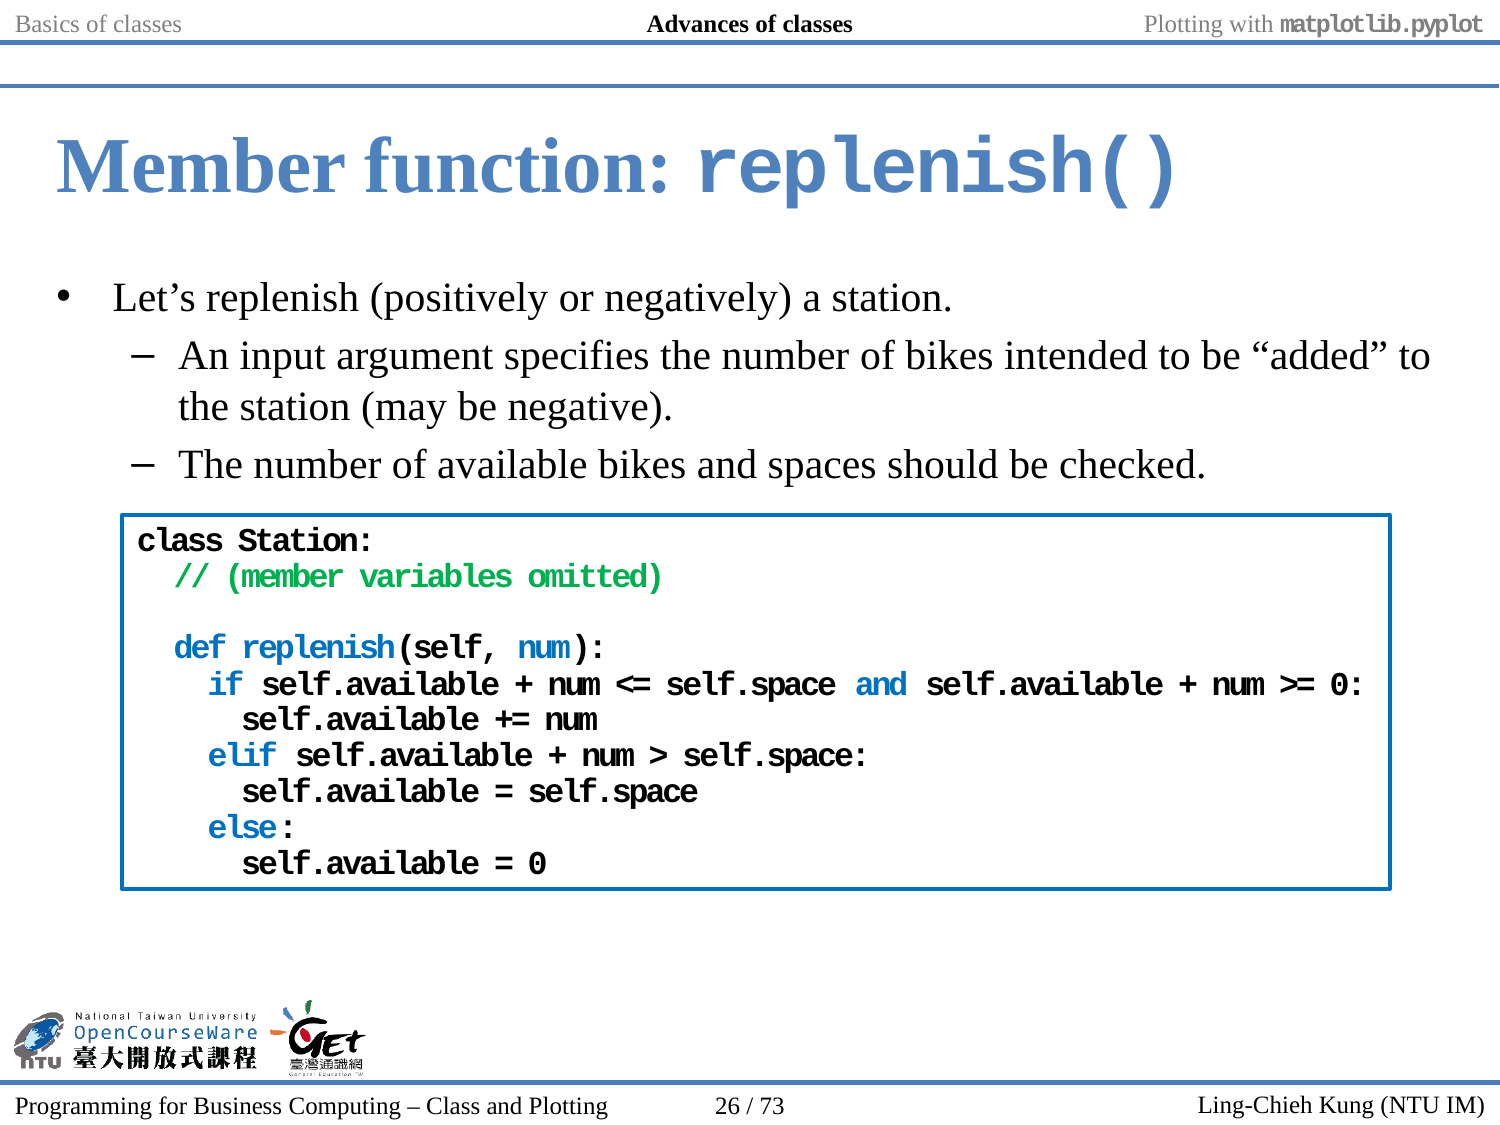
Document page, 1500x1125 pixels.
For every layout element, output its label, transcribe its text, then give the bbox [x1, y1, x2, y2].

text_box Advances of classes [501, 0, 998, 42]
text_box Basics of classes [0, 0, 501, 42]
title Member function: replenish() [41, 90, 1471, 233]
text_box class Station: // (member variables omitted) def replenish(self, num): if self.available + num <= self.space and self.available + num >= 0: self.available += num elif self.available + num > self.space: self.available = self.space else: self.available = 0 [120, 513, 1392, 891]
text_box Plotting with matplotlib.pyplot [998, 0, 1500, 42]
list Let’s replenish (positively or negatively) a station. An input argument specifies the number of bikes intended to be “added” to the station (may be negative). The number of available bikes and spaces should be checked. [41, 262, 1471, 1071]
text_box [501, 42, 998, 86]
text_box [998, 42, 1500, 86]
text_box [0, 42, 501, 86]
picture [0, 999, 373, 1083]
